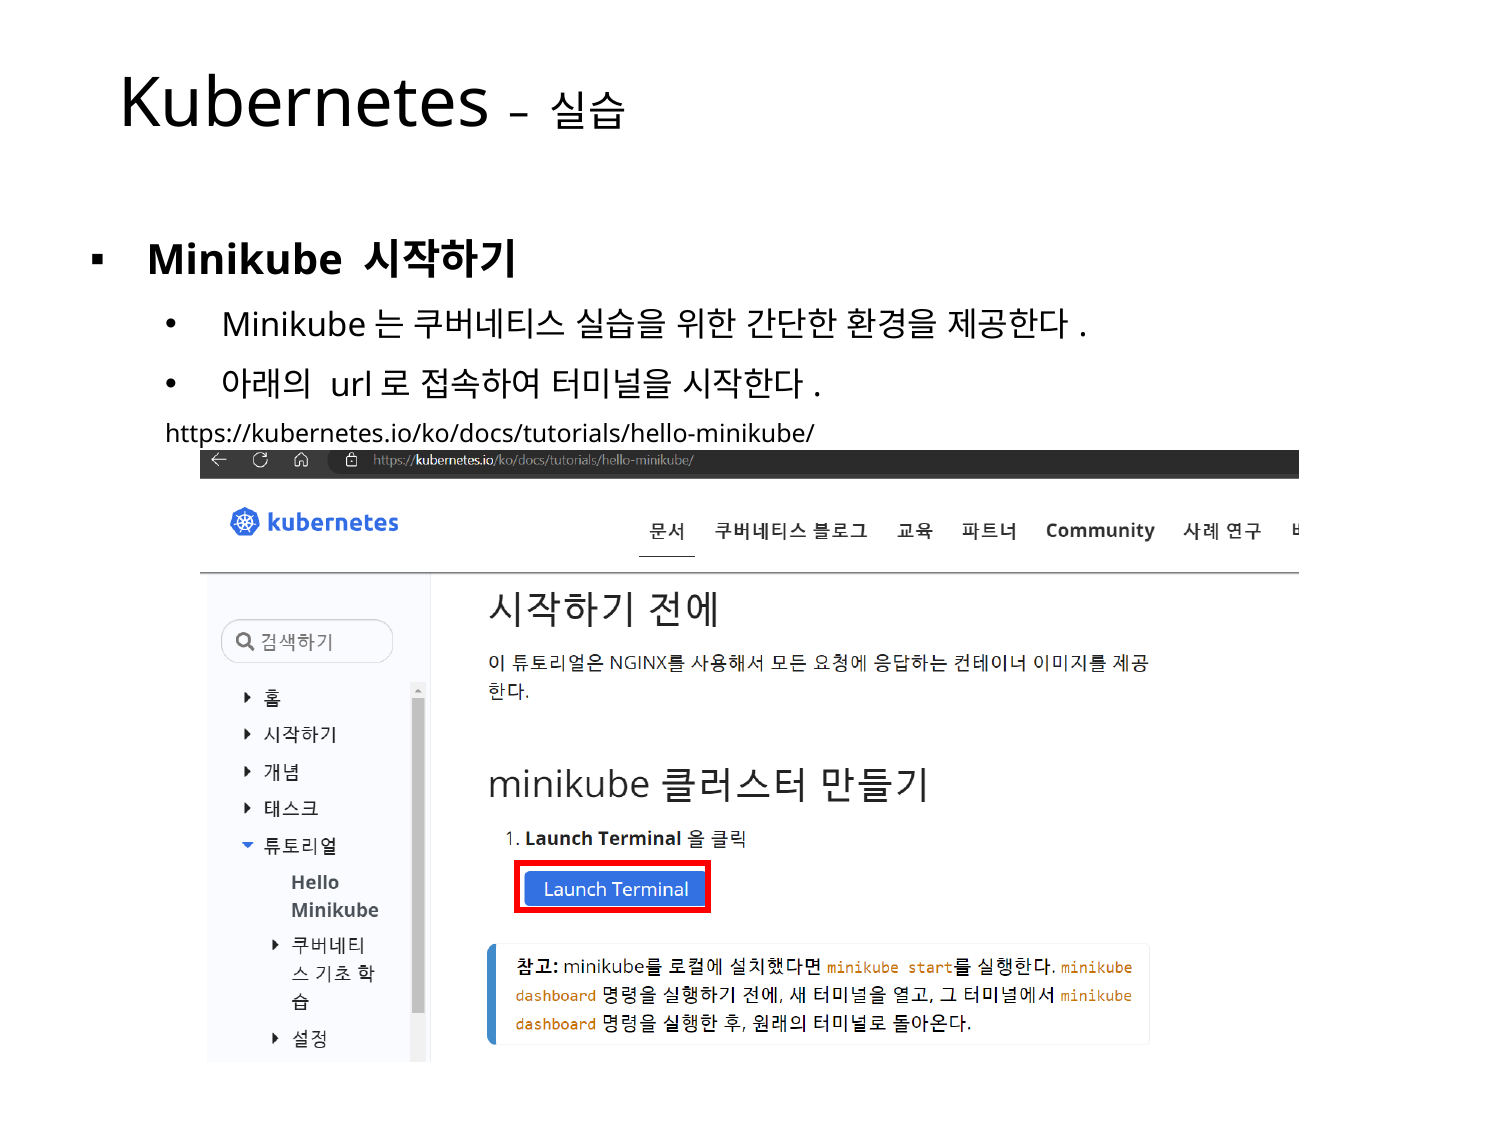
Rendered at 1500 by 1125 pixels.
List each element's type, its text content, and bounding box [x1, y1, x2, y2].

title Kubernetes – 실습 [103, 59, 1397, 200]
list Minikube 시작하기 Minikube는 쿠버네티스 실습을 위한 간단한 환경을 제공한다. 아래의 url로 접속하여 터미널을 시작한다. https://kubernetes.io/ko/docs/tutorials/hello-minikube/ [75, 200, 1425, 522]
picture [200, 450, 1299, 1062]
